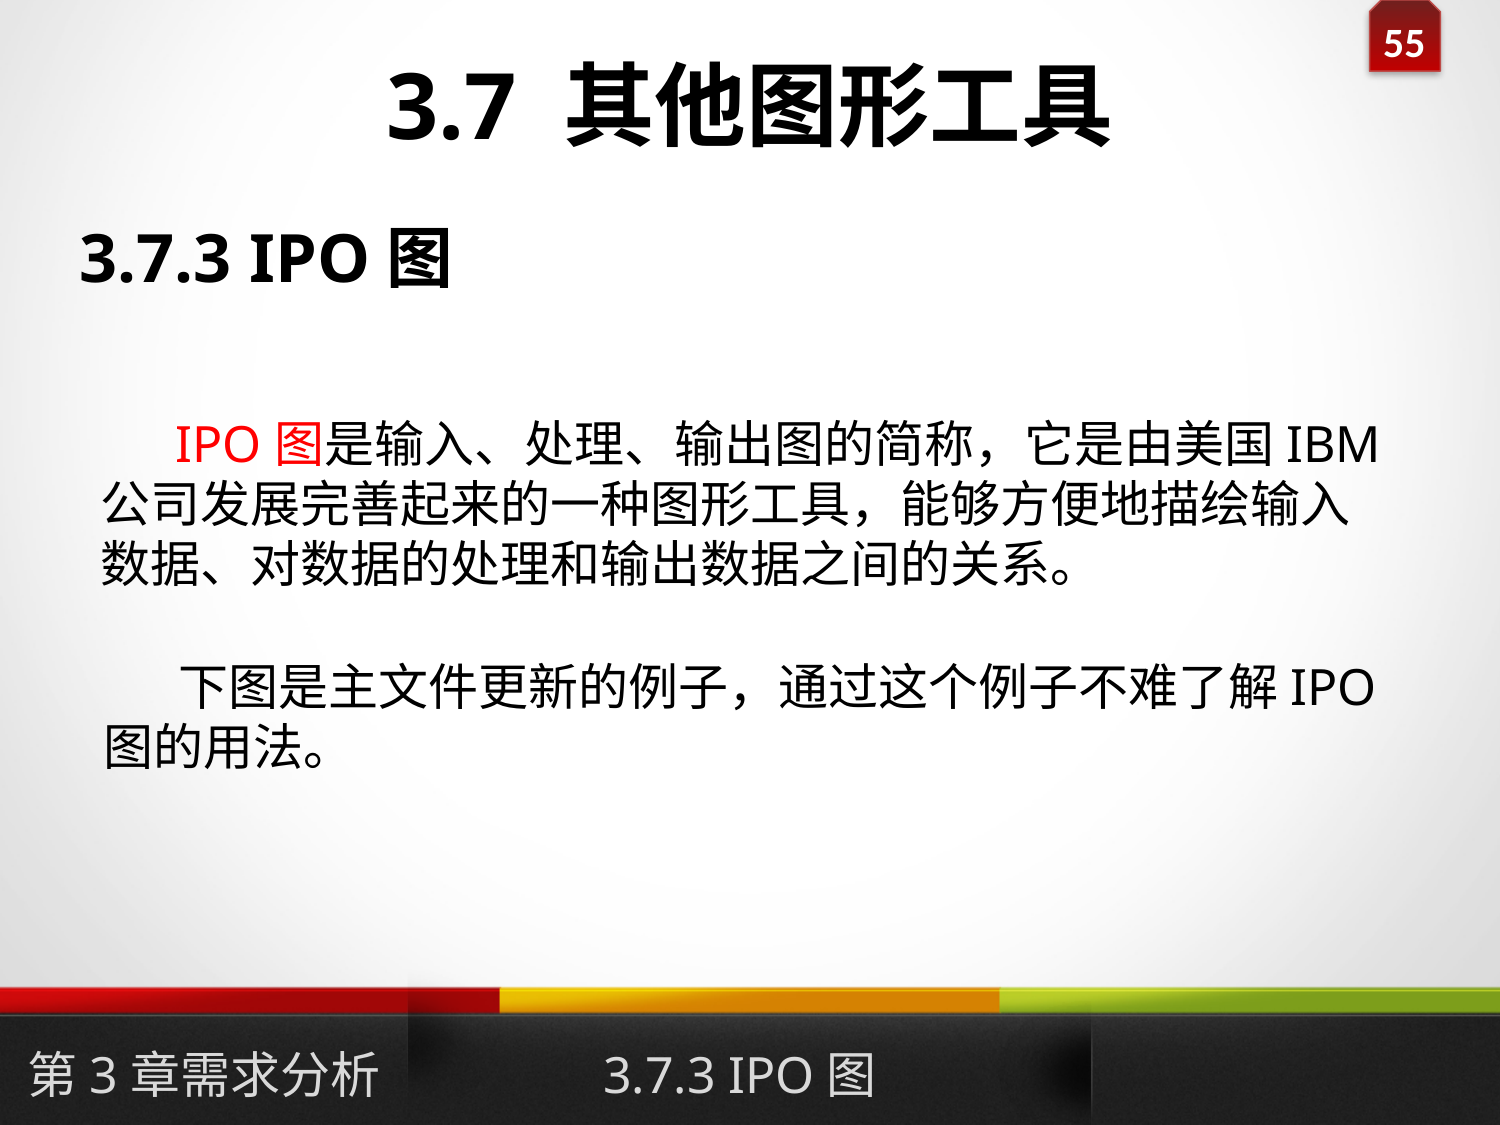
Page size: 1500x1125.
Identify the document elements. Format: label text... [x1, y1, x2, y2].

text_box 第3章需求分析 [0, 1034, 431, 1113]
title 3.7 其他图形工具 [74, 8, 1426, 197]
picture [0, 0, 1500, 1125]
text_box 下图是主文件更新的例子，通过这个例子不难了解IPO图的用法。 [87, 646, 1398, 785]
text_box IPO图是输入、处理、输出图的简称，它是由美国IBM公司发展完善起来的一种图形工具，能够方便地描绘输入数据、对数据的处理和输出数据之间的关系。 [84, 403, 1398, 602]
text_box 3.7.3 IPO图 [63, 206, 692, 305]
text_box 3.7.3 IPO图 [407, 1024, 892, 1124]
